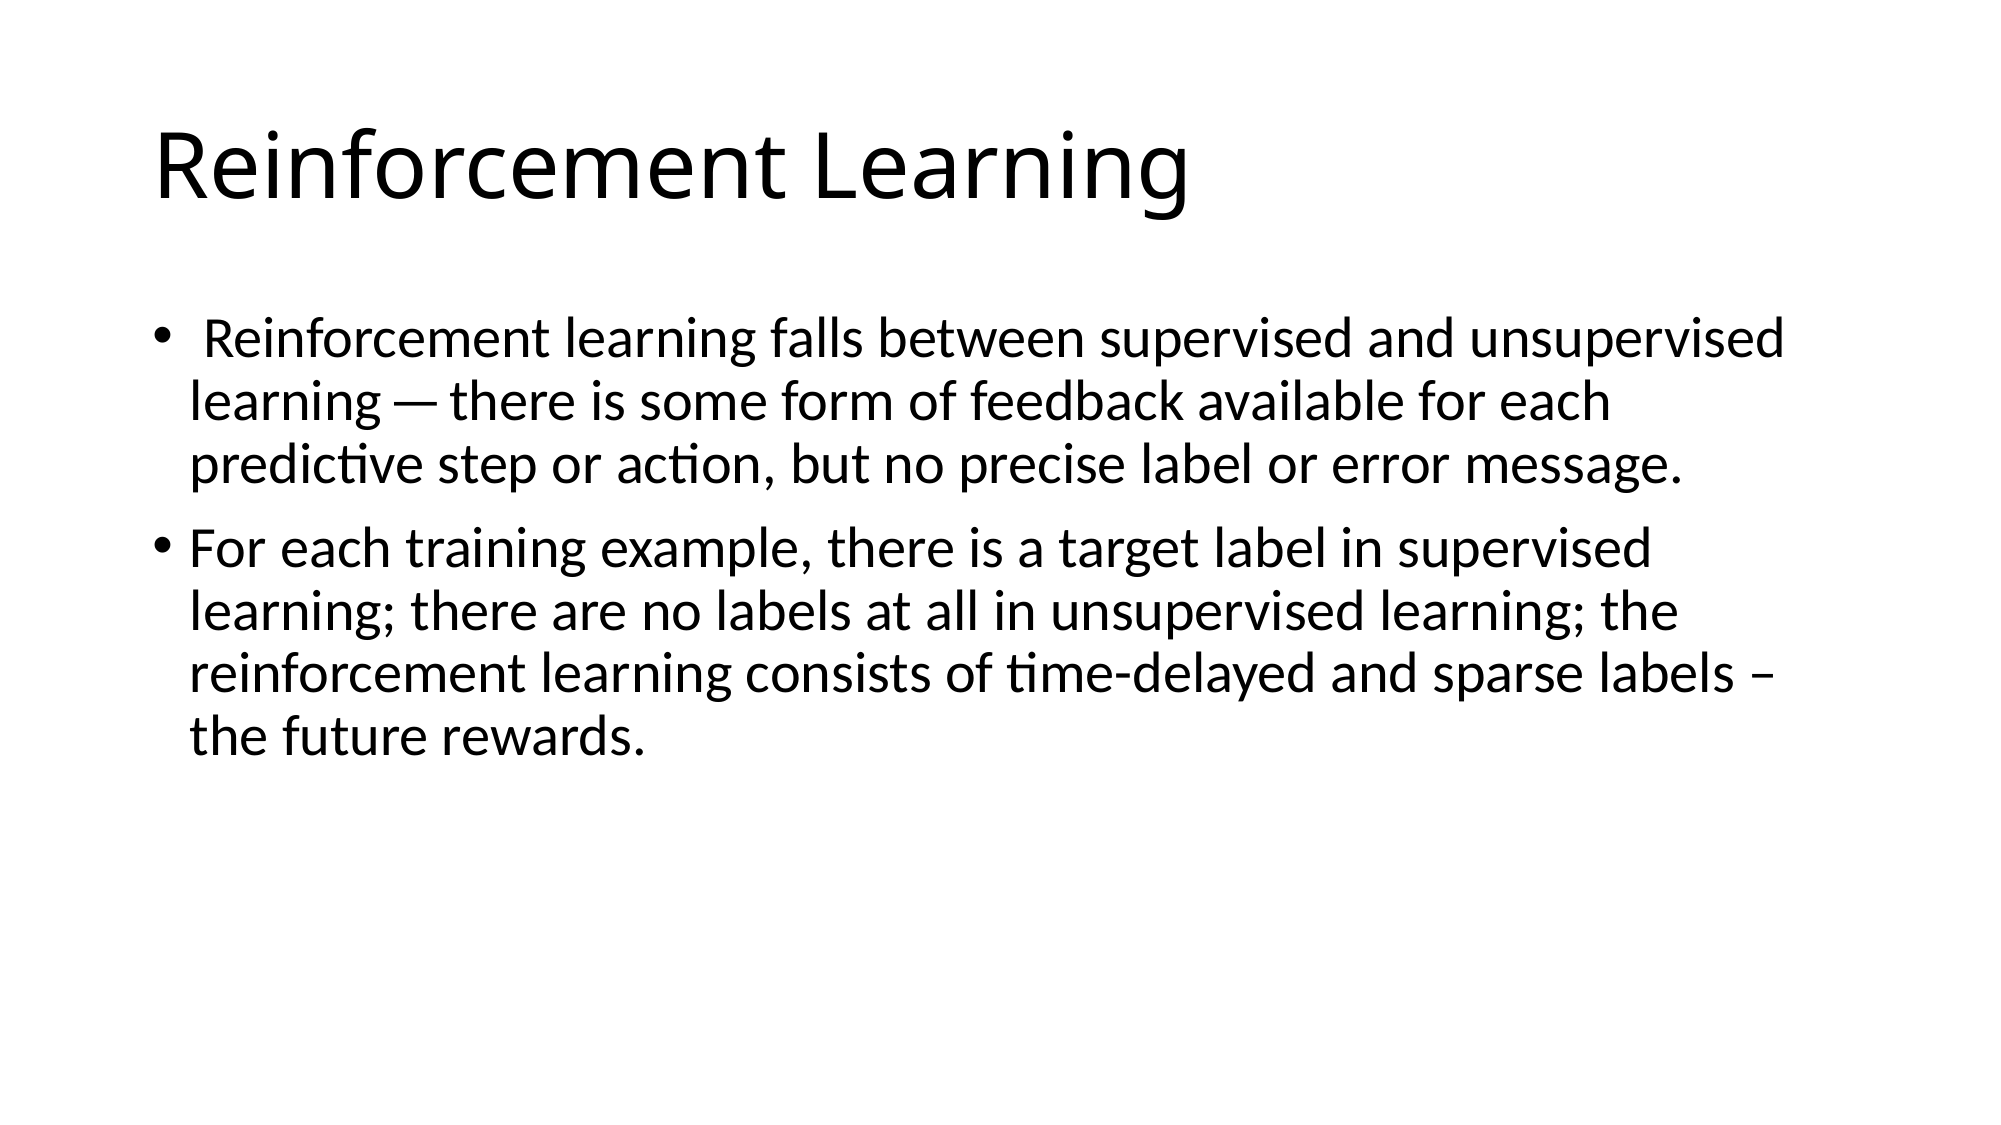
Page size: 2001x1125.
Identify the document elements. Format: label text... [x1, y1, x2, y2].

list Reinforcement learning falls between supervised and unsupervised learning — there is some form of feedback available for each predictive step or action, but no precise label or error message. For each training example, there is a target label in supervised learning; there are no labels at all in unsupervised learning; the reinforcement learning consists of time-delayed and sparse labels – the future rewards. [137, 299, 1863, 1014]
title Reinforcement Learning [137, 59, 1863, 278]
